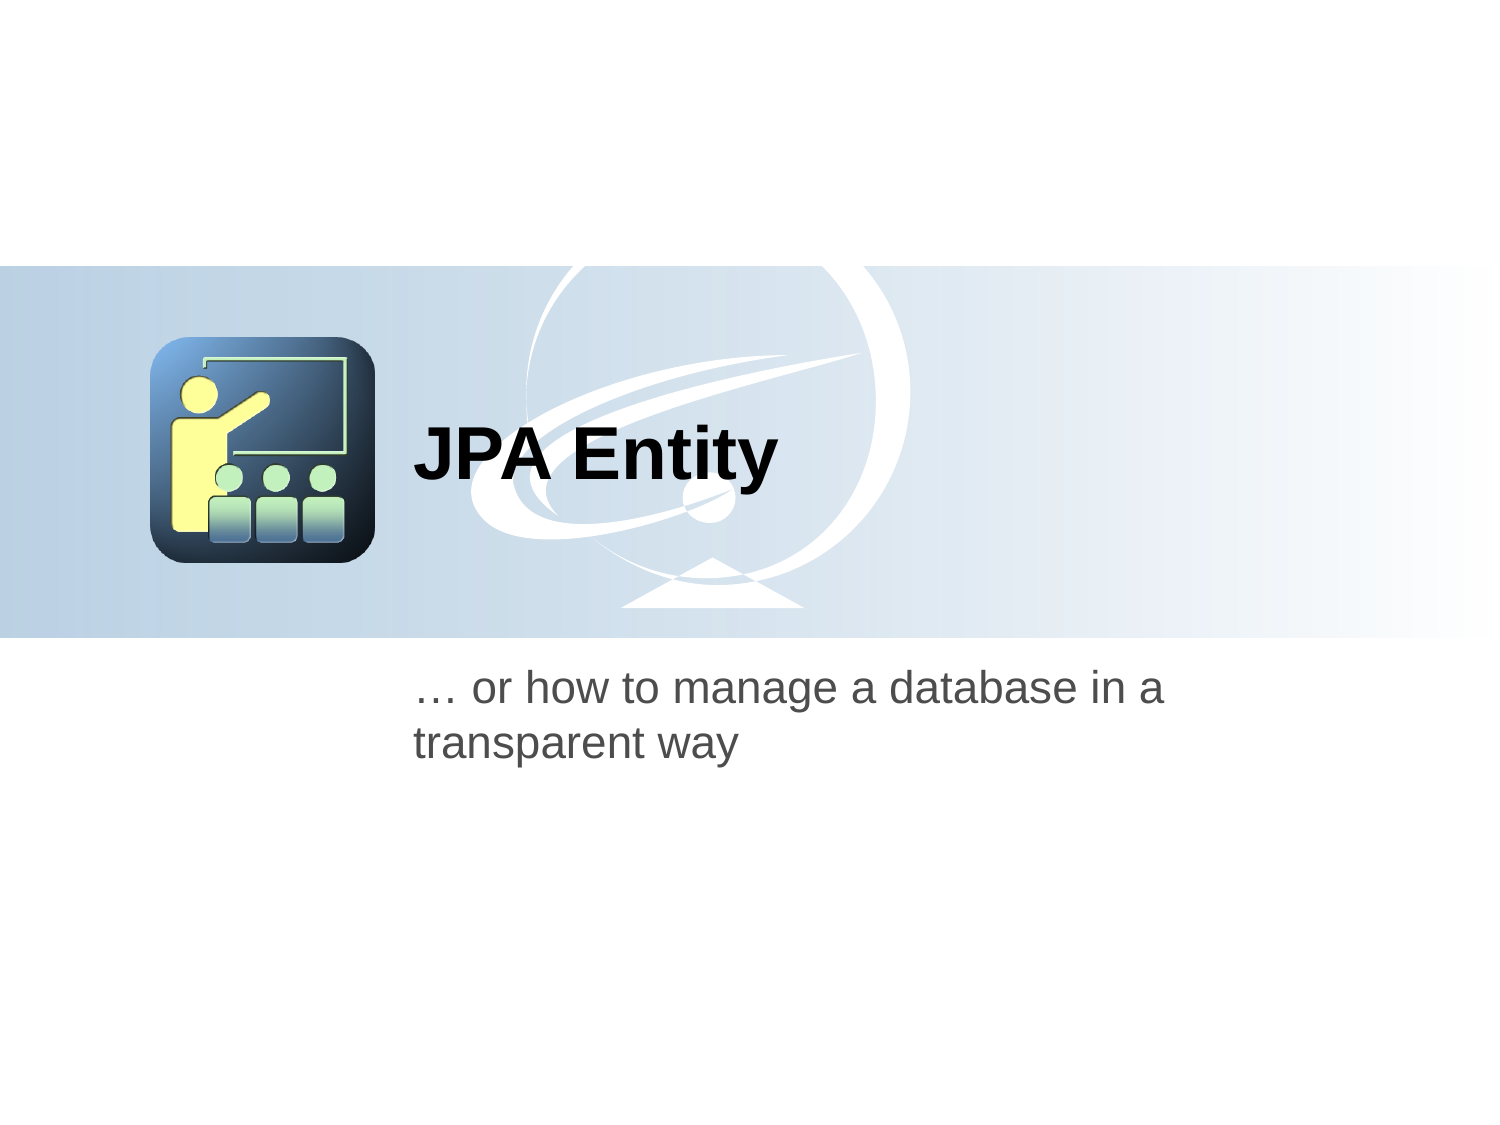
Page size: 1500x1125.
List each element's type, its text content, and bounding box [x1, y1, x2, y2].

text_box JPA Entity [398, 262, 1422, 638]
picture [149, 337, 376, 563]
text_box … or how to manage a database in a transparent way [398, 649, 1424, 888]
